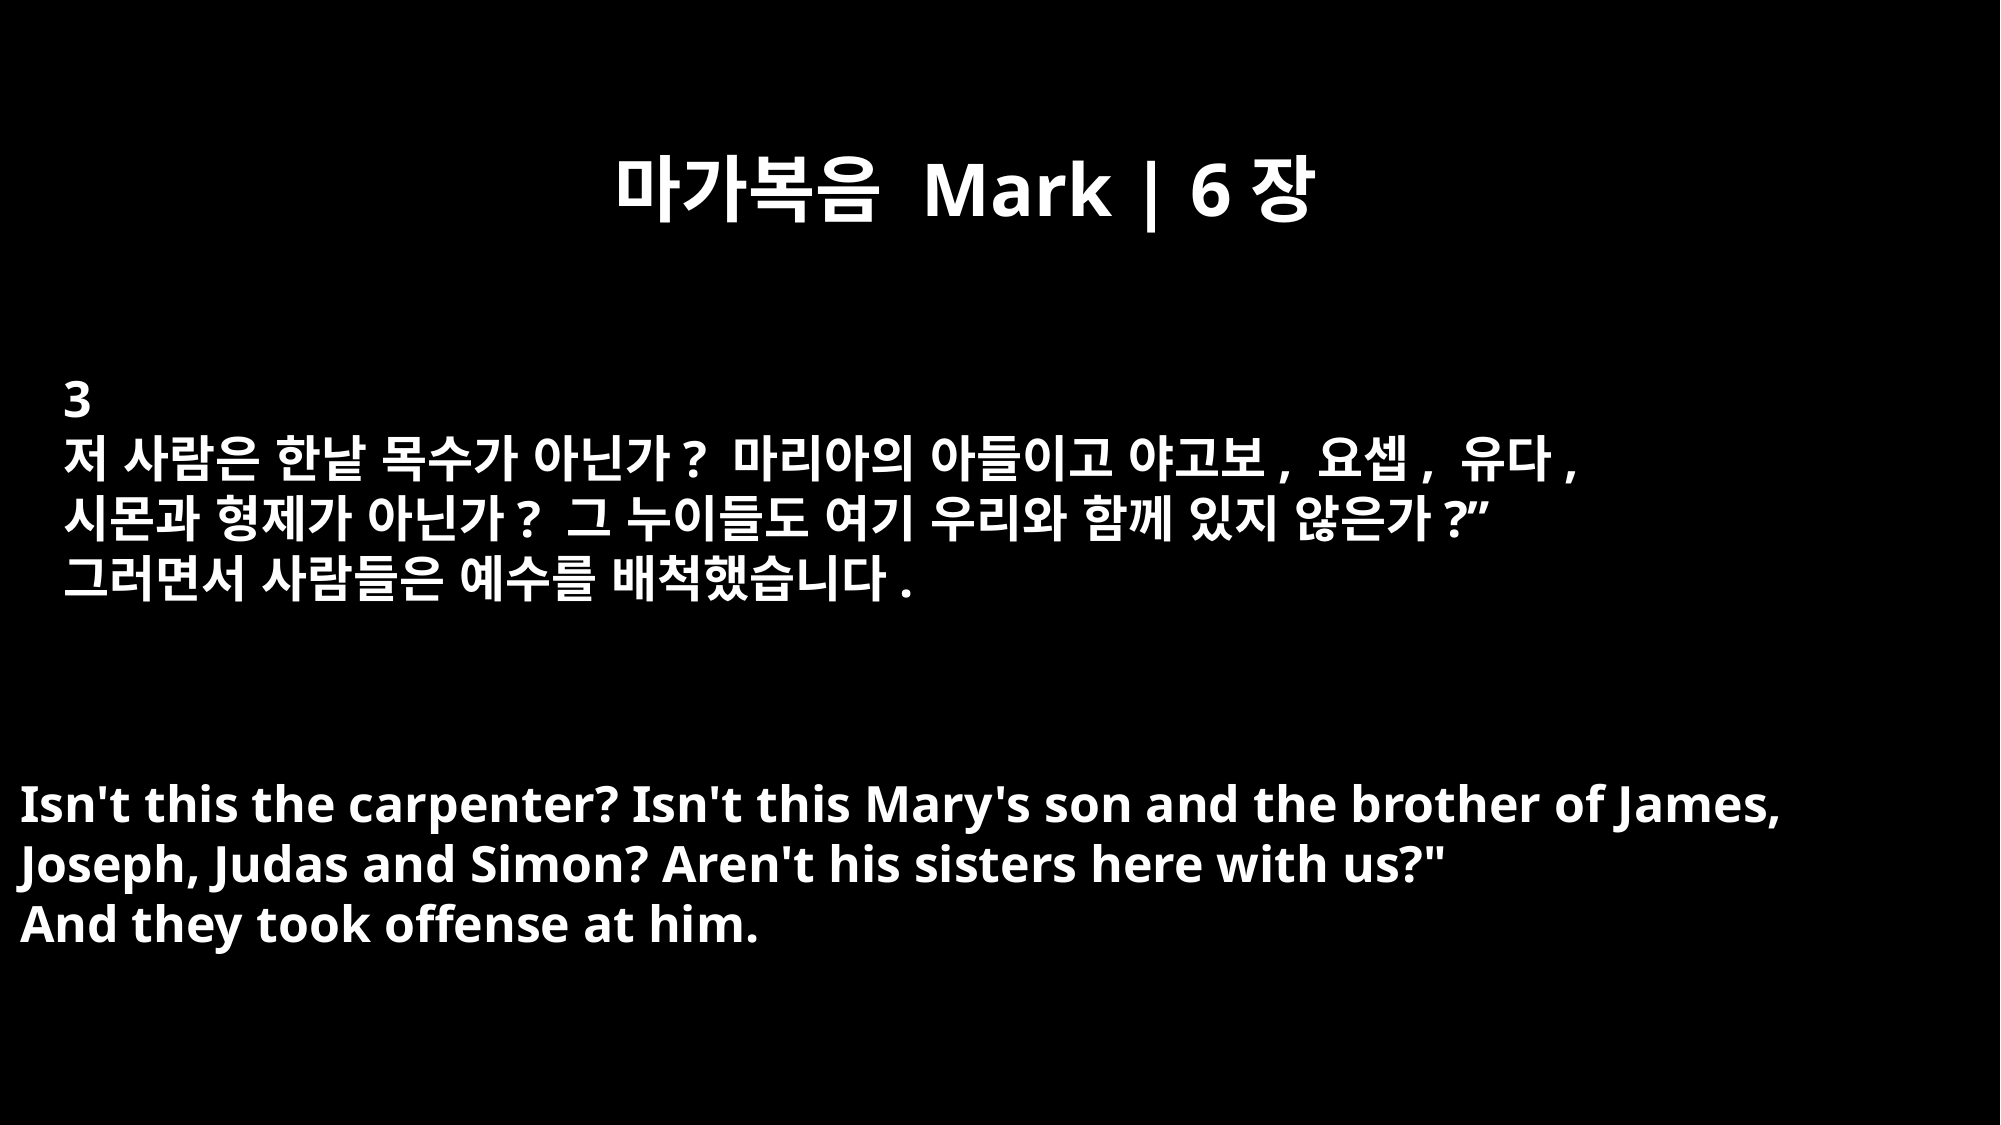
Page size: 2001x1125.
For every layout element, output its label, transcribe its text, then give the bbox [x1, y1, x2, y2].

text_box 마가복음 Mark | 6장 [599, 136, 1333, 239]
text_box 3 저 사람은 한낱 목수가 아닌가? 마리아의 아들이고 야고보, 요셉, 유다, 시몬과 형제가 아닌가? 그 누이들도 여기 우리와 함께 있지 않은가?” 그러면서 사람들은 예수를 배척했습니다. [48, 359, 1607, 615]
text_box Isn't this the carpenter? Isn't this Mary's son and the brother of James, Joseph, Judas and Simon? Aren't his sisters here with us?" And they took offense at him. [5, 764, 1811, 960]
